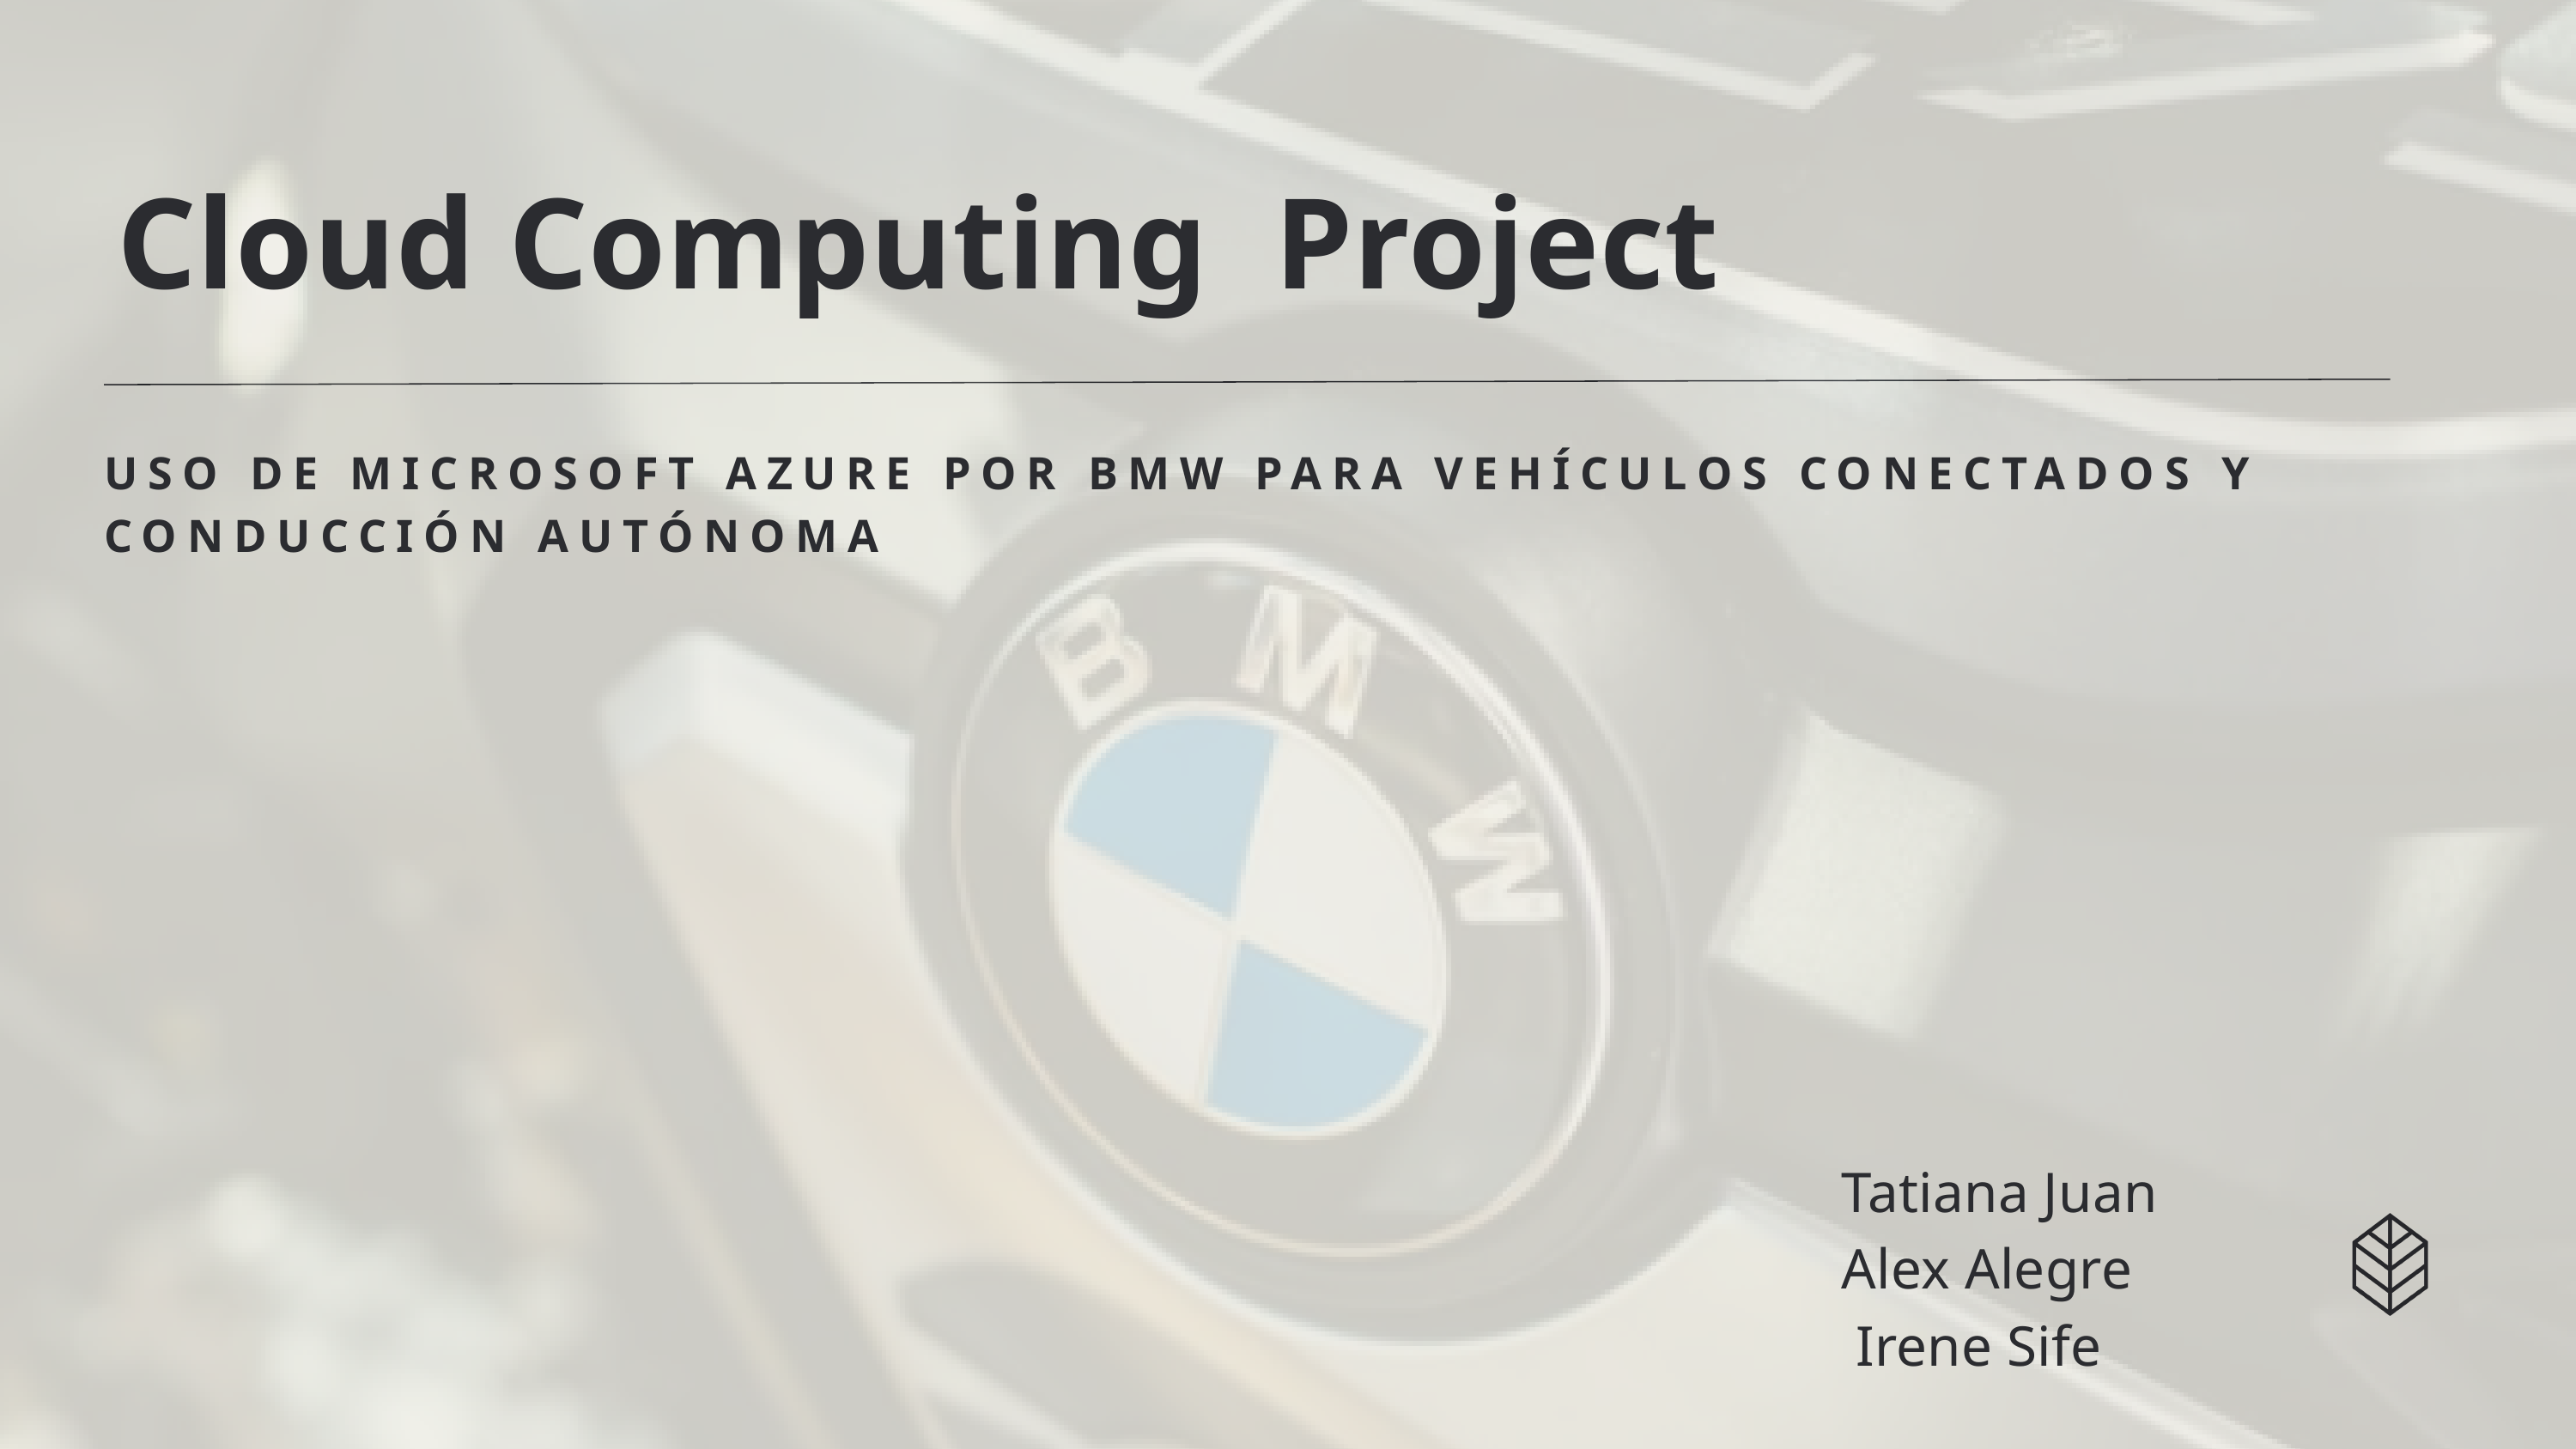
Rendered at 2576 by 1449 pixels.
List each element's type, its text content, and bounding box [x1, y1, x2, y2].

text_box [0, 0, 2576, 1449]
text_box Cloud Computing Project [117, 199, 2428, 314]
text_box Tatiana Juan Alex Alegre Irene Sife [1841, 1147, 2268, 1377]
text_box USO DE MICROSOFT AZURE POR BMW PARA VEHÍCULOS CONECTADOS Y CONDUCCIÓN AUTÓNOMA [104, 436, 2391, 561]
